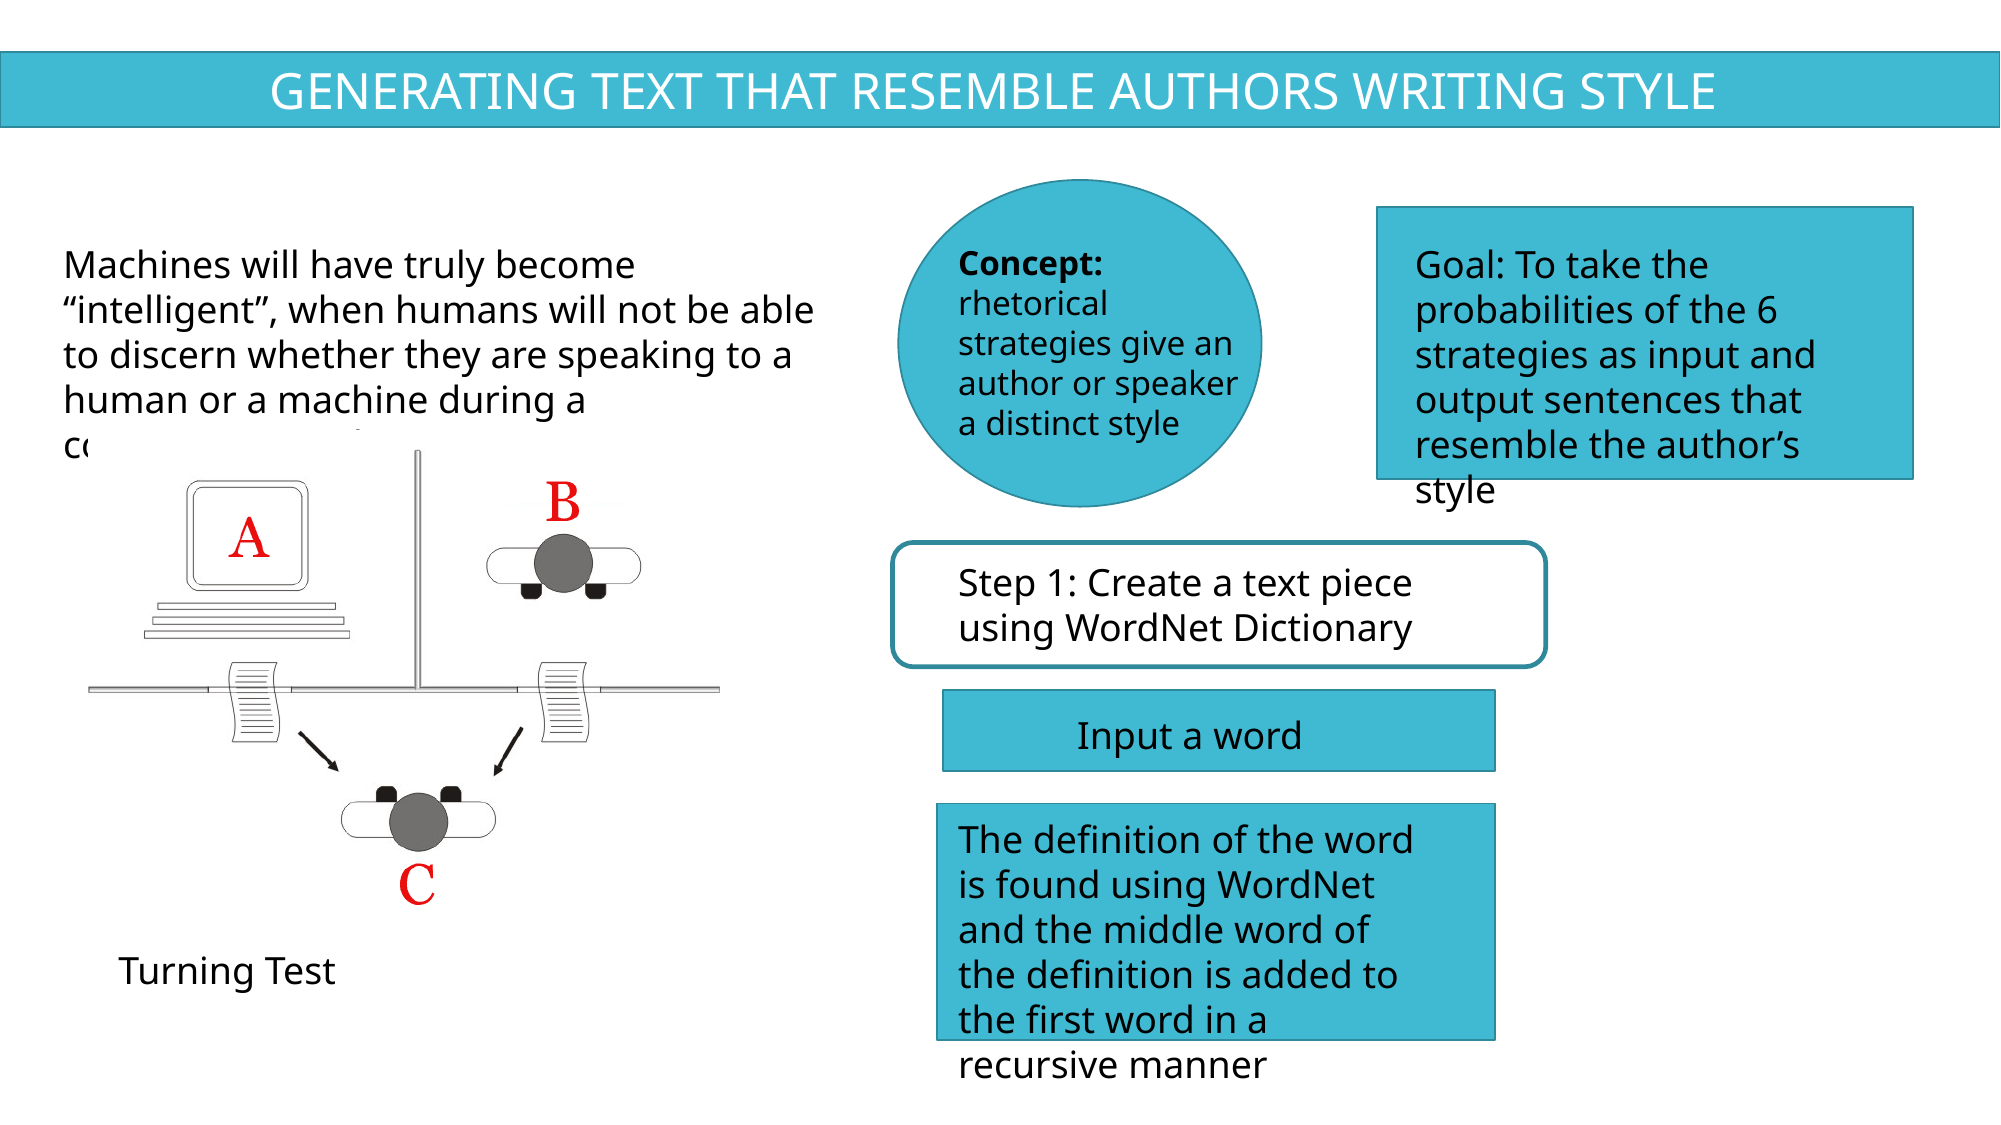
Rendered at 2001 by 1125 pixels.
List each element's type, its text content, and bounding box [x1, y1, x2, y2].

text_box [891, 541, 1547, 668]
text_box [1376, 206, 1914, 480]
text_box [936, 803, 1496, 1041]
text_box [897, 179, 1219, 508]
text_box Concept: rhetorical strategies give an author or speaker a distinct style [943, 234, 1262, 450]
text_box Turning Test [103, 939, 735, 1000]
text_box The definition of the word is found using WordNet and the middle word of the definition is added to the first word in a recursive manner [943, 809, 1447, 1125]
text_box Goal: To take the probabilities of the 6 strategies as input and output sentences that resemble the author’s style [1399, 233, 1865, 518]
text_box Machines will have truly become “intelligent”, when humans will not be able to discern whether they are speaking to a human or a machine during a conversation – Alan Turing [48, 233, 834, 473]
text_box Input a word [943, 704, 1447, 765]
text_box GENERATING TEXT THAT RESEMBLE AUTHORS WRITING STYLE [0, 51, 2000, 128]
picture [88, 429, 720, 912]
text_box [942, 689, 1496, 772]
text_box Step 1: Create a text piece using WordNet Dictionary [943, 551, 1495, 657]
